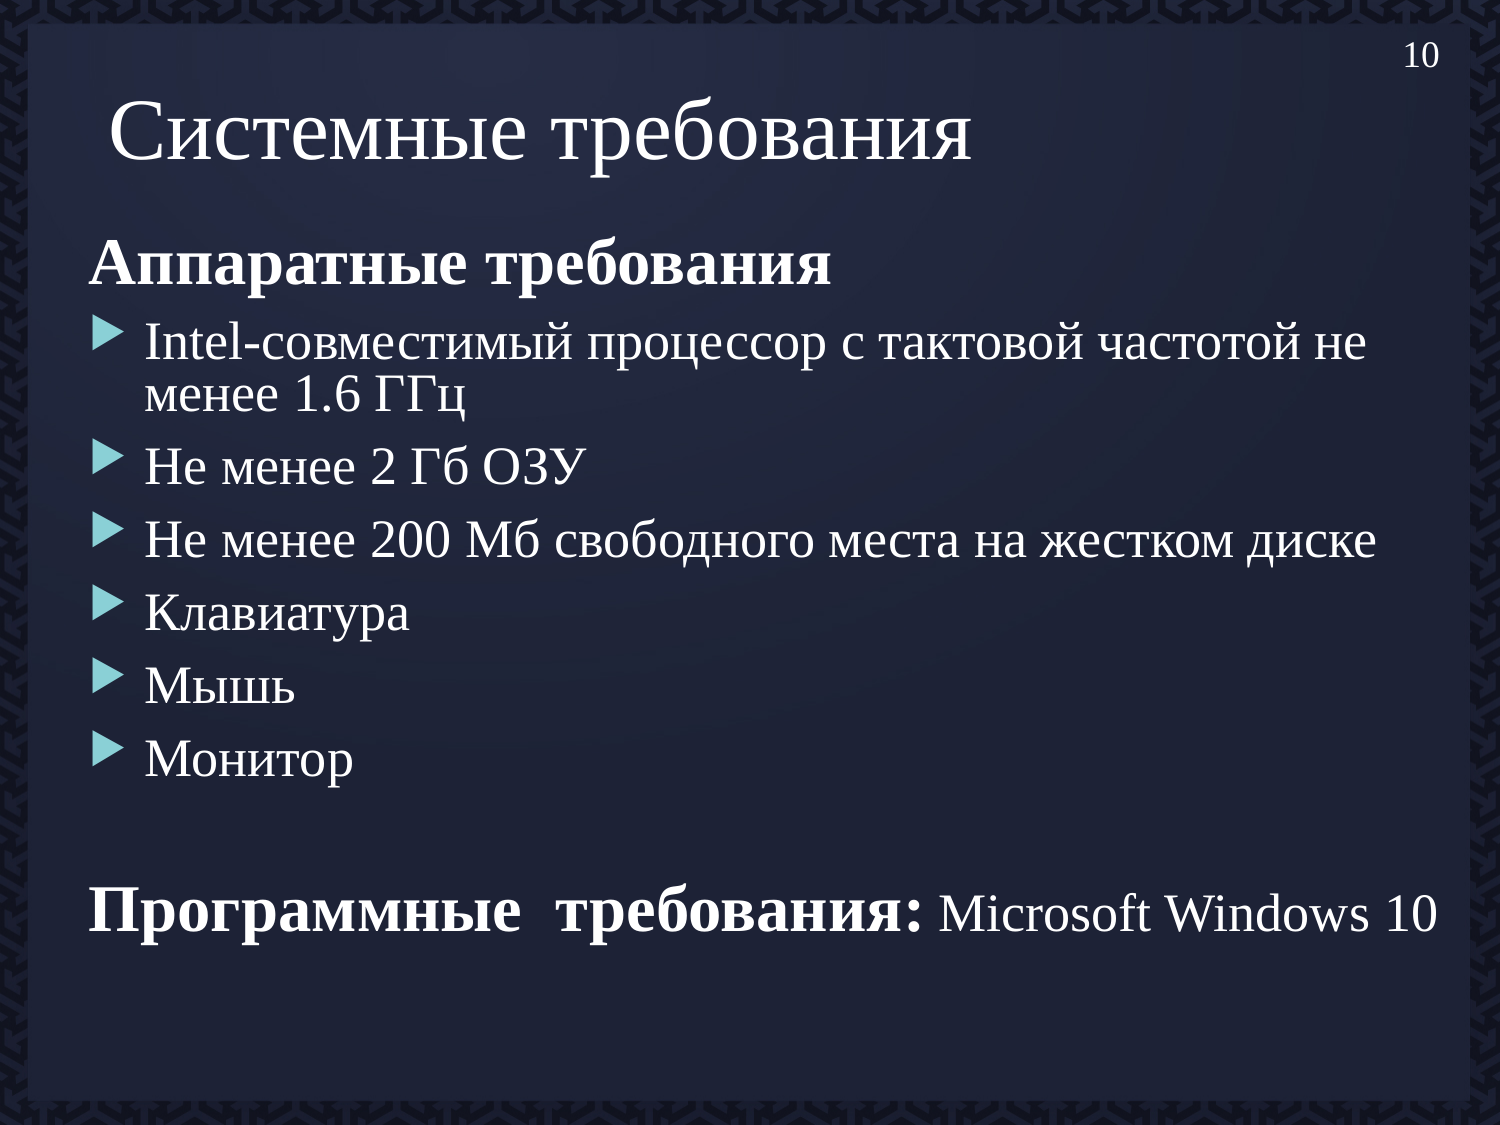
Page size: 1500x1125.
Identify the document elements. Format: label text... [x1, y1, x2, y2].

picture [0, 0, 1500, 1125]
text_box 10 [1387, 22, 1456, 83]
title Системные требования [93, 22, 1388, 225]
list Аппаратные требования Intel-совместимый процессор с тактовой частотой не менее 1.6 ГГц Не менее 2 Гб ОЗУ Не менее 200 Мб свободного места на жестком диске Клавиатура Мышь Монитор Программные требования: Microsoft Windows 10 [73, 225, 1456, 1052]
